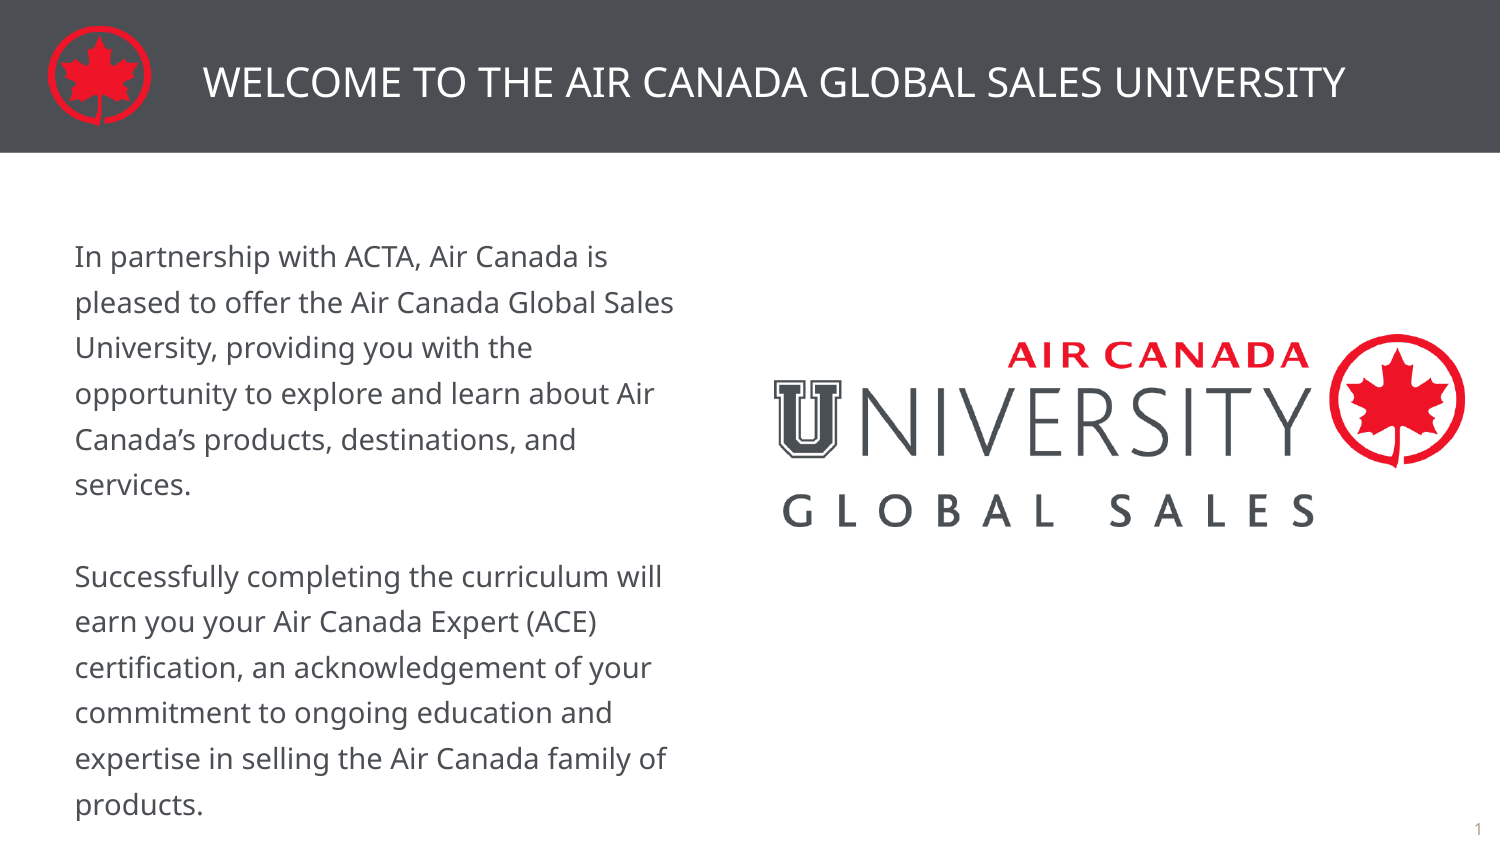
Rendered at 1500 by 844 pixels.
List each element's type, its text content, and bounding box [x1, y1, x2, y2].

table_header In partnership with ACTA, Air Canada is pleased to offer the Air Canada Global Sales University, providing you with the opportunity to explore and learn about Air Canada’s products, destinations, and services. Successfully completing the curriculum will earn you your Air Canada Expert (ACE) certification, an acknowledgement of your commitment to ongoing education and expertise in selling the Air Canada family of products. [51, 198, 704, 821]
title Welcome to the Air Canada Global Sales University [187, 34, 1404, 133]
picture [0, 0, 1500, 844]
slide_number 1 [1385, 817, 1499, 844]
